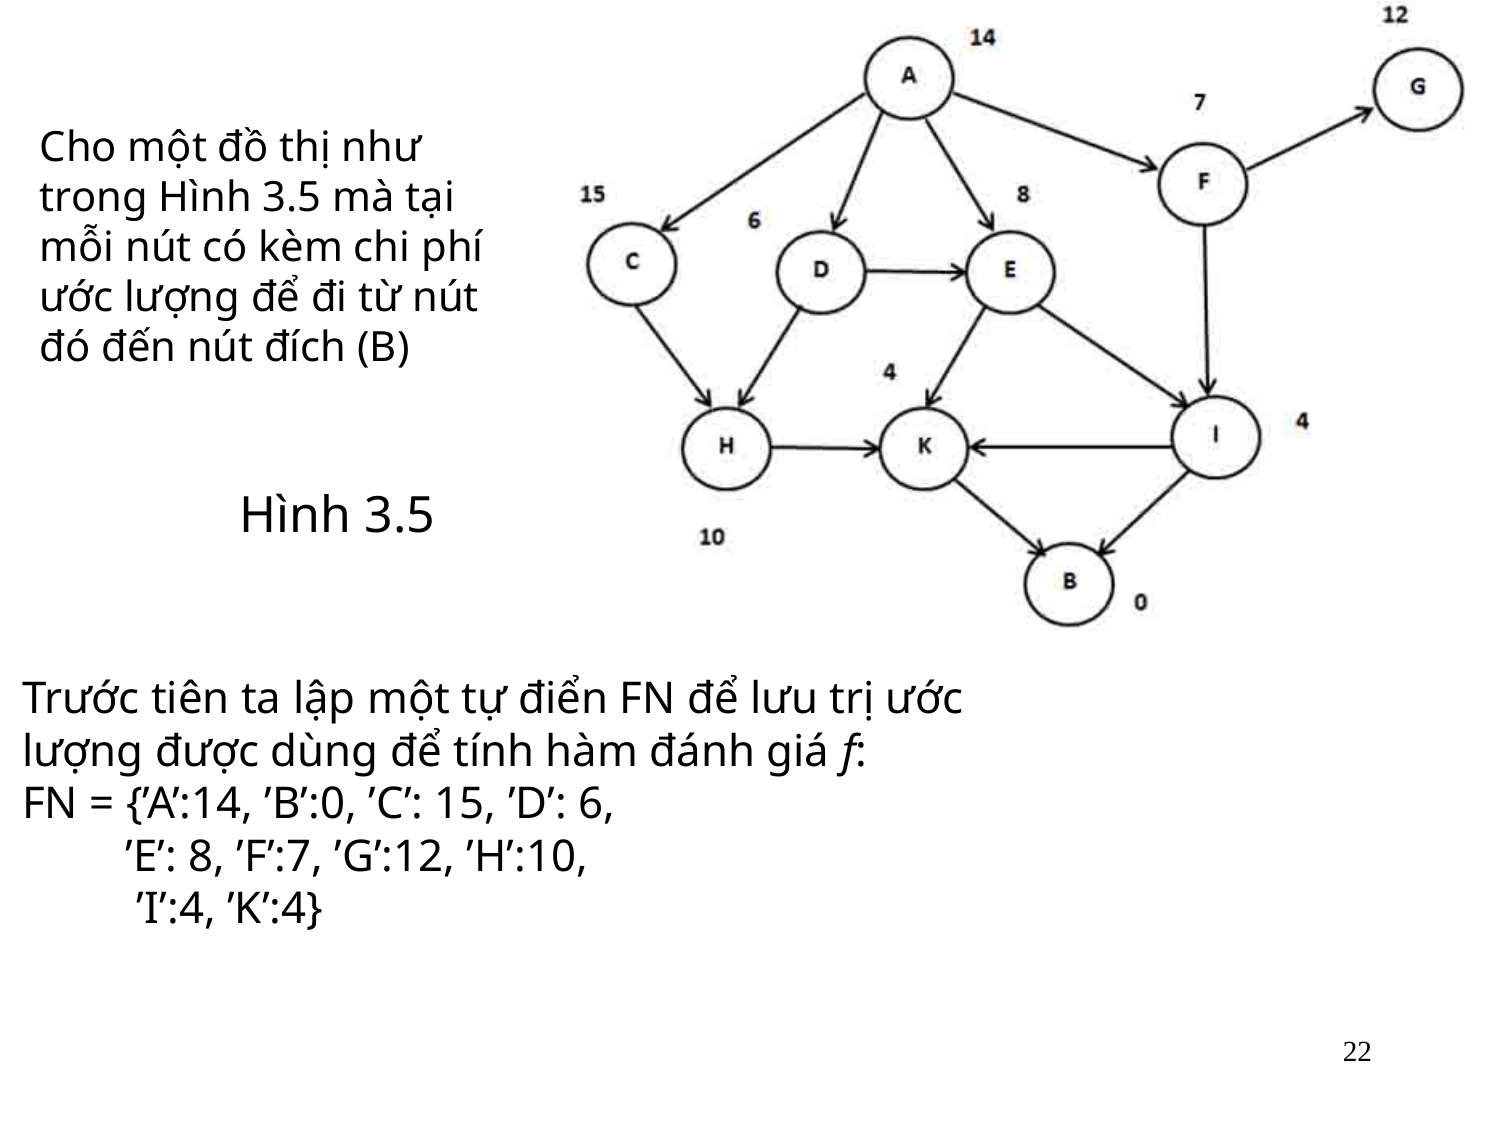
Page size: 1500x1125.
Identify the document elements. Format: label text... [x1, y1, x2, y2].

text_box Hình 3.5 [224, 474, 561, 550]
text_box Cho một đồ thị như trong Hình 3.5 mà tại mỗi nút có kèm chi phí ước lượng để đi từ nút đó đến nút đích (B) [24, 112, 550, 378]
slide_number 22 [1074, 1025, 1388, 1100]
list Trước tiên ta lập một tự điển FN để lưu trị ước lượng được dùng để tính hàm đánh giá f: FN = {’A’:14, ’B’:0, ’C’: 15, ’D’: 6, ’E’: 8, ’F’:7, ’G’:12, ’H’:10, ’I’:4, ’K’:4} [7, 662, 983, 963]
picture [566, 1, 1498, 651]
